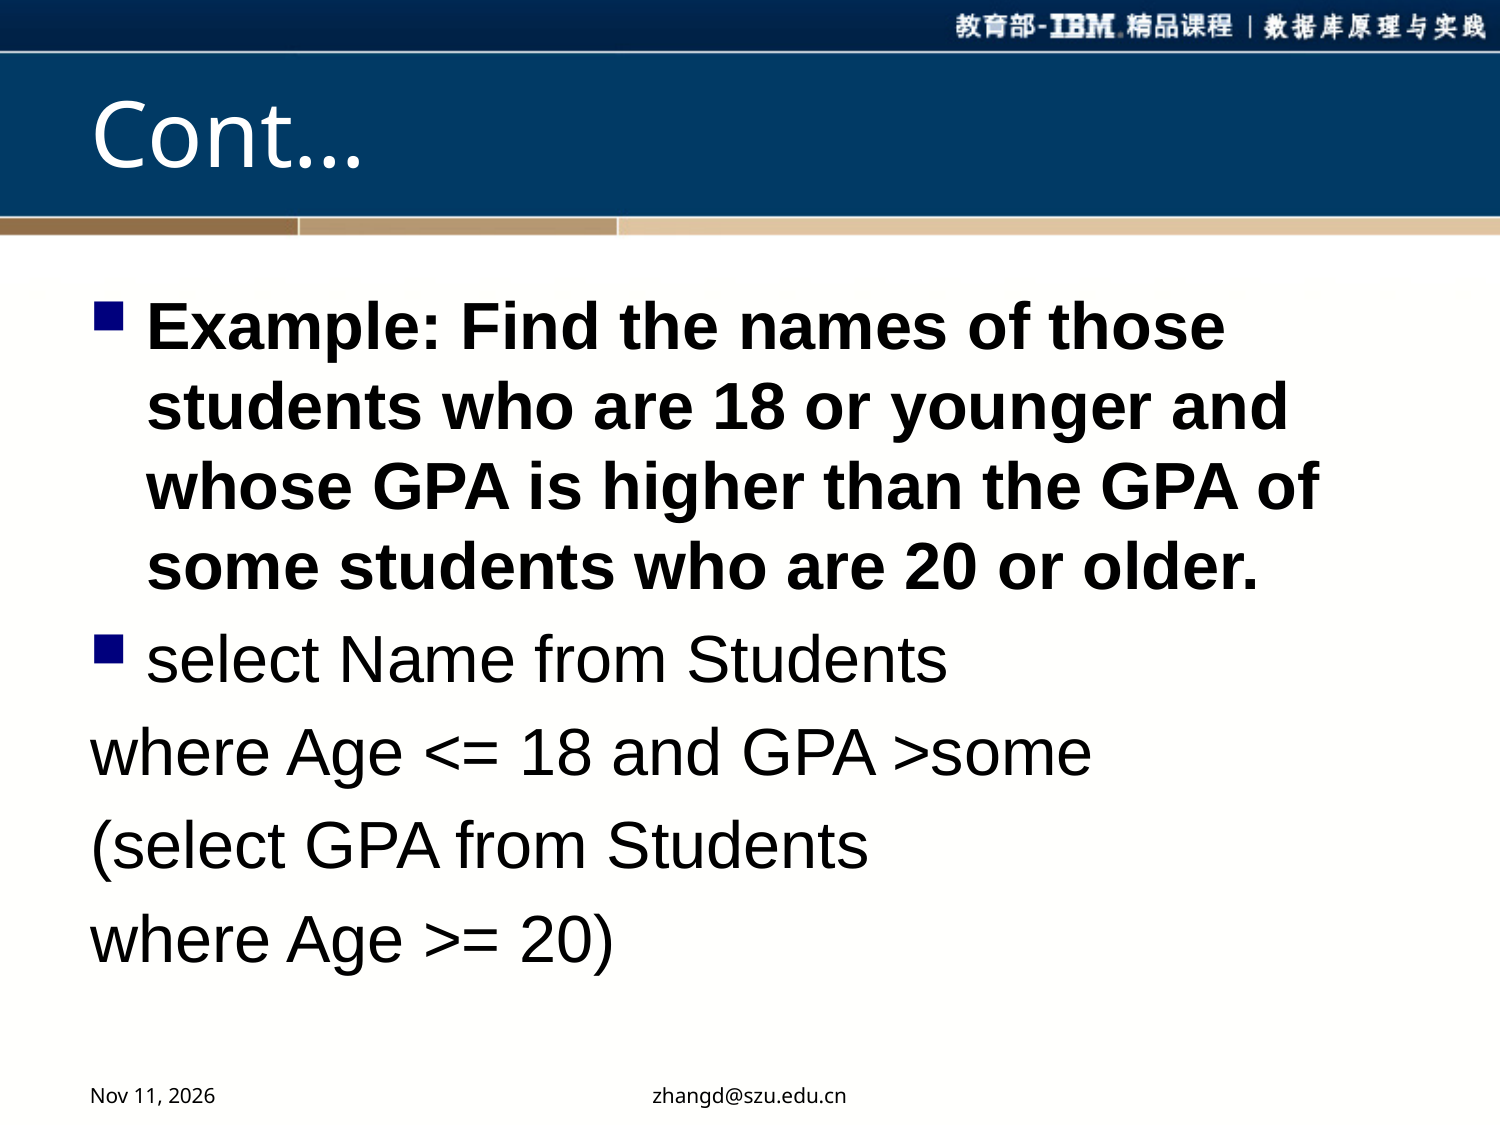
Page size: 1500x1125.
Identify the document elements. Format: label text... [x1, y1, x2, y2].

picture [0, 0, 1500, 1125]
title Cont… [74, 49, 1426, 213]
list Example: Find the names of those students who are 18 or younger and whose GPA is higher than the GPA of some students who are 20 or older. select Name from Students where Age <= 18 and GPA >some (select GPA from Students where Age >= 20) [74, 274, 1426, 1026]
